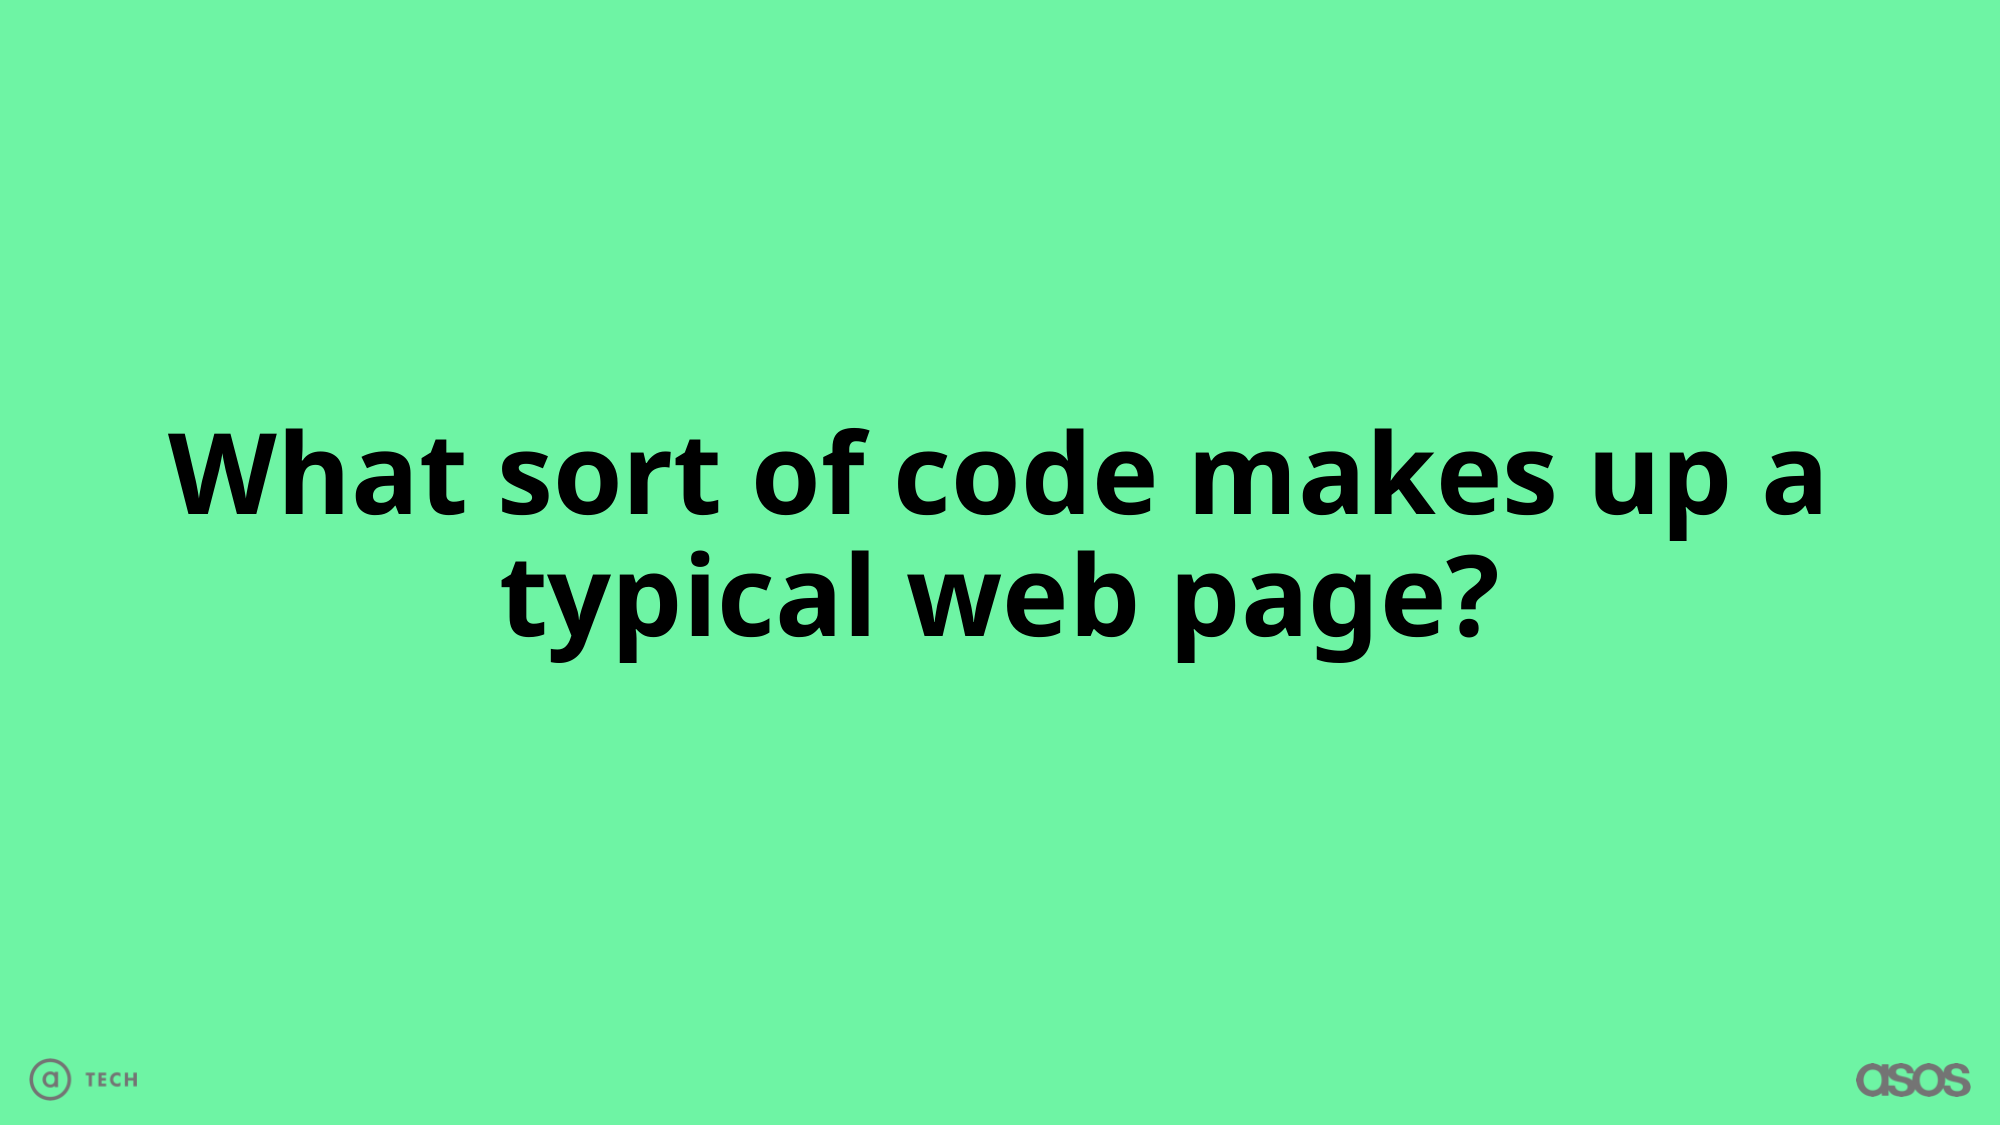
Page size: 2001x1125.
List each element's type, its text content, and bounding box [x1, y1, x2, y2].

list What sort of code makes up a typical web page? [77, 410, 1923, 731]
